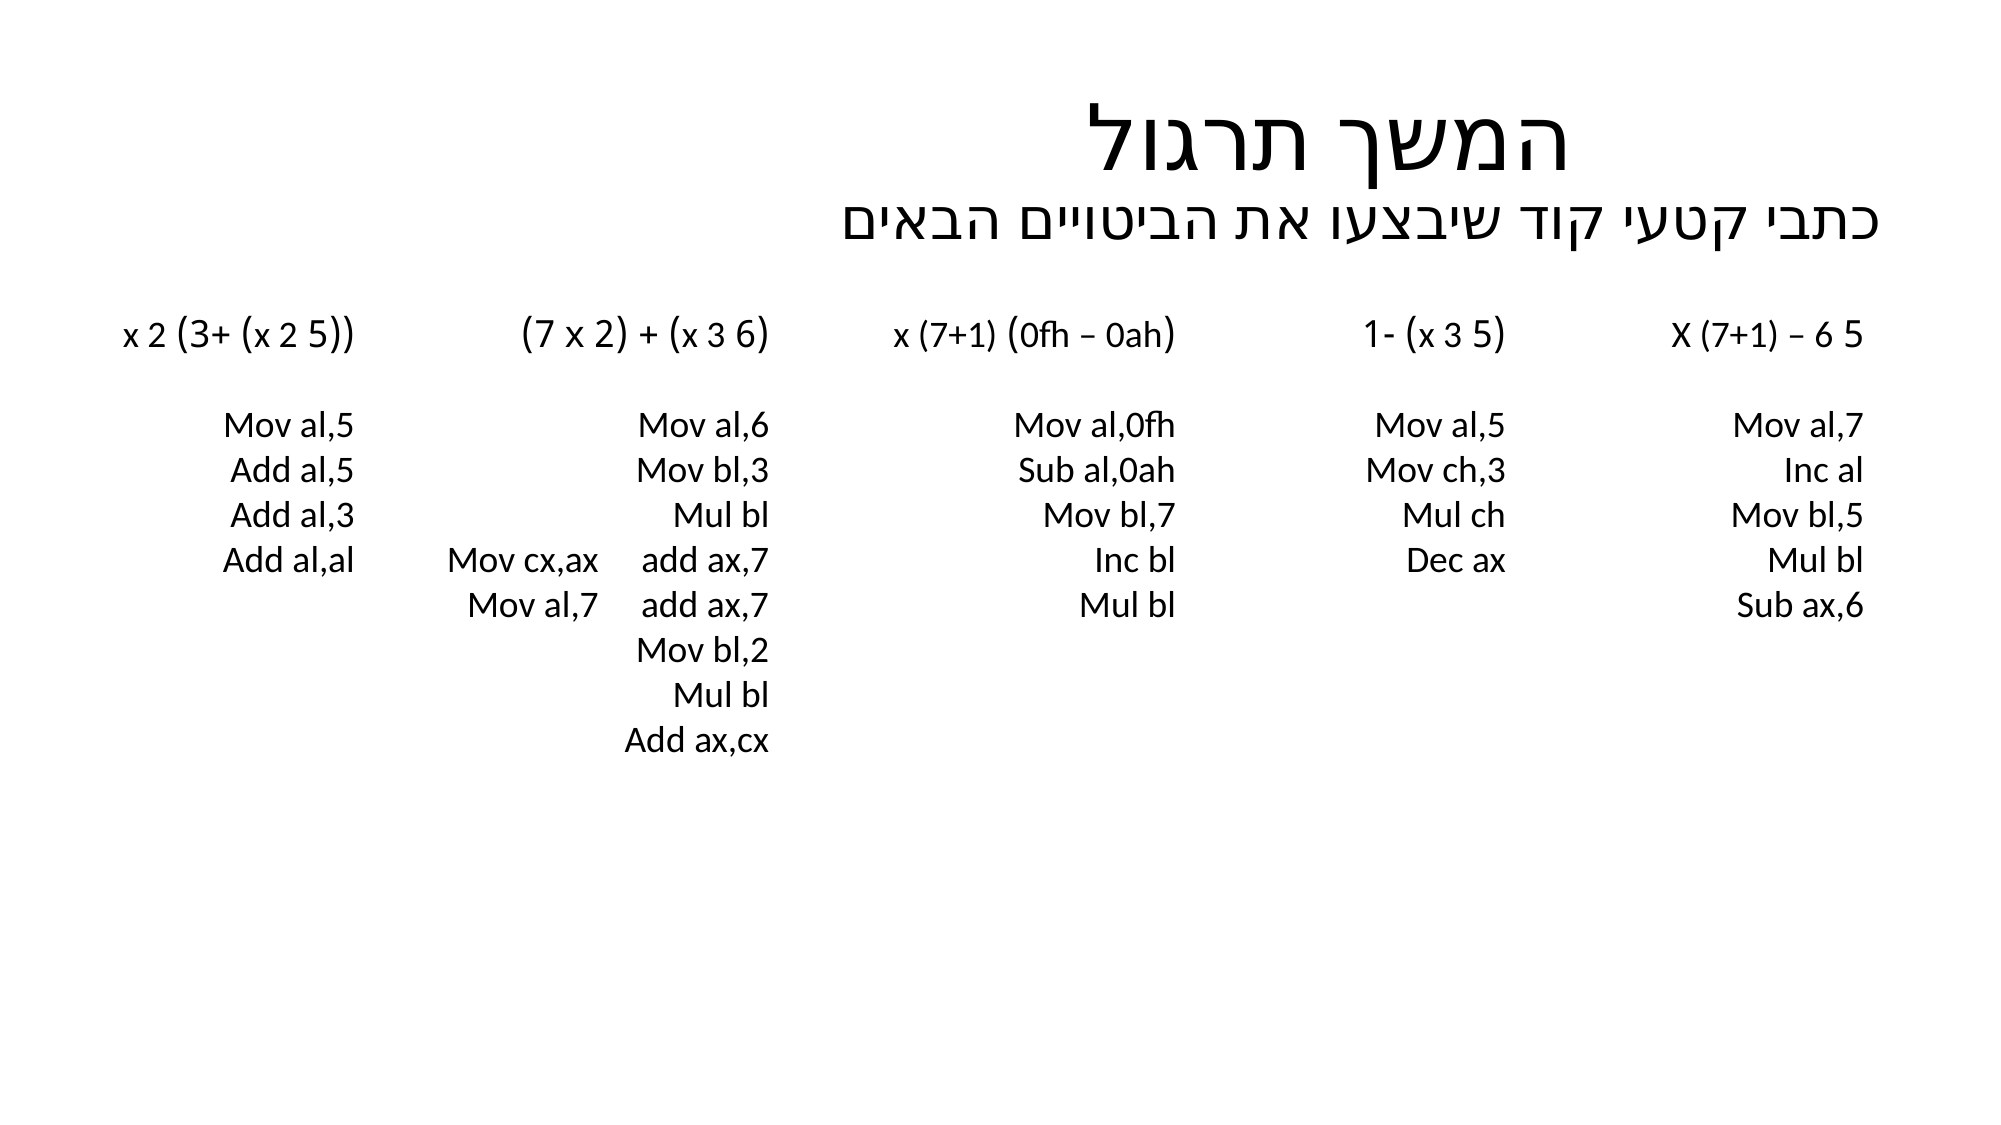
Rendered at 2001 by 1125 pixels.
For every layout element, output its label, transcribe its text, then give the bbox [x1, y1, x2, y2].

title המשך תרגול כתבי קטעי קוד שיבצעו את הביטויים הבאים [172, 63, 1898, 281]
text_box ((5 x 2) +3) x 2 Mov al,5 Add al,5 Add al,3 Add al,al [108, 303, 370, 588]
text_box (6 x 3) + (7 x 2) Mov al,6 Mov bl,3 Mul bl Mov cx,ax add ax,7 Mov al,7 add ax,7 Mov bl,2 Mul bl Add ax,cx [407, 303, 785, 903]
text_box 5 X (7+1) – 6 Mov al,7 Inc al Mov bl,5 Mul bl Sub ax,6 [1656, 303, 1879, 633]
text_box (0fh – 0ah) x (7+1) Mov al,0fh Sub al,0ah Mov bl,7 Inc bl Mul bl [878, 303, 1191, 678]
text_box (5 x 3) -1 Mov al,5 Mov ch,3 Mul ch Dec ax [1347, 303, 1521, 588]
